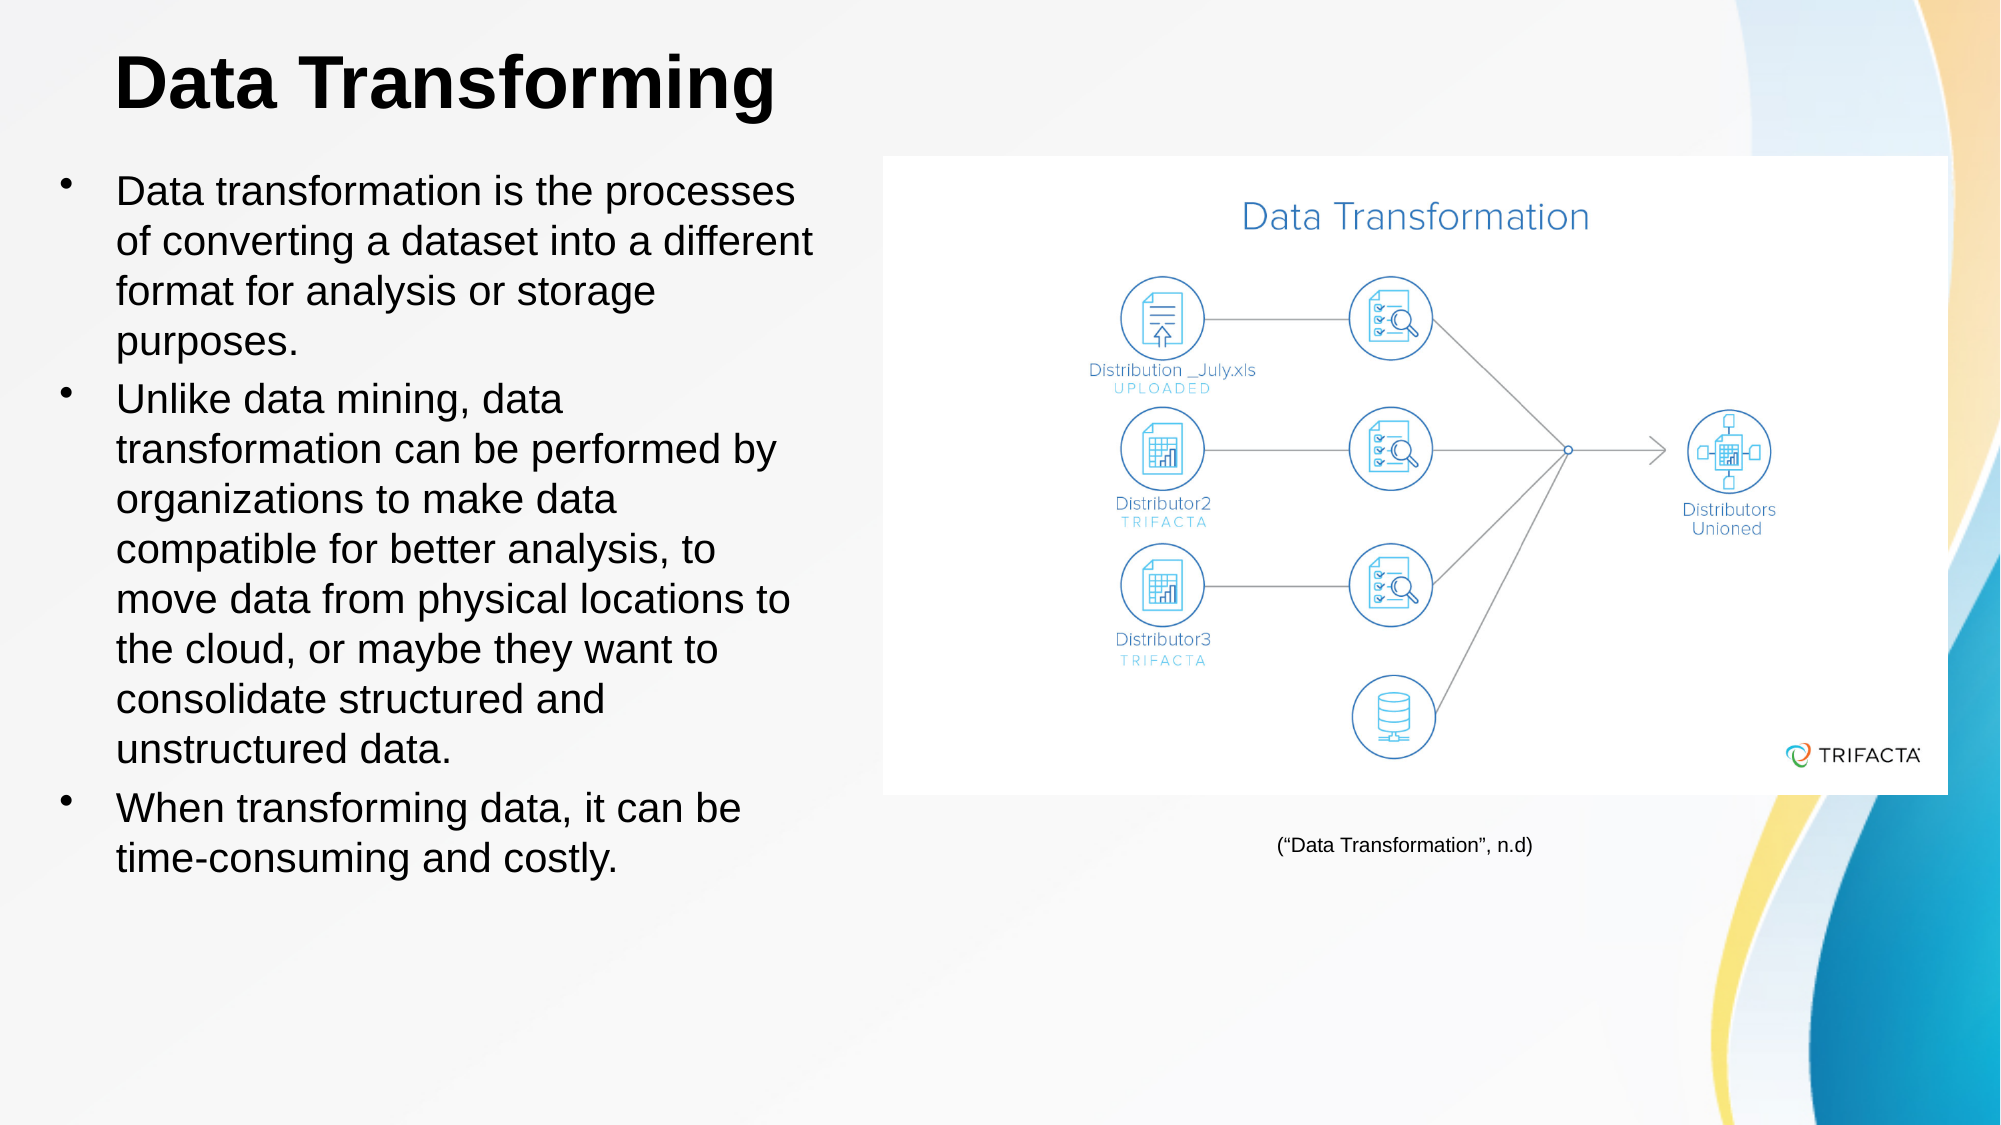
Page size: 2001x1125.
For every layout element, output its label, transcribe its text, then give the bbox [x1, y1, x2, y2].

picture [0, 0, 2001, 1125]
text_box (“Data Transformation”, n.d) [1262, 824, 1570, 864]
list Data transformation is the processes of converting a dataset into a different format for analysis or storage purposes. Unlike data mining, data transformation can be performed by organizations to make data compatible for better analysis, to move data from physical locations to the cloud, or maybe they want to consolidate structured and unstructured data. When transforming data, it can be time-consuming and costly. [44, 155, 845, 969]
title Data Transforming [99, 30, 1901, 127]
